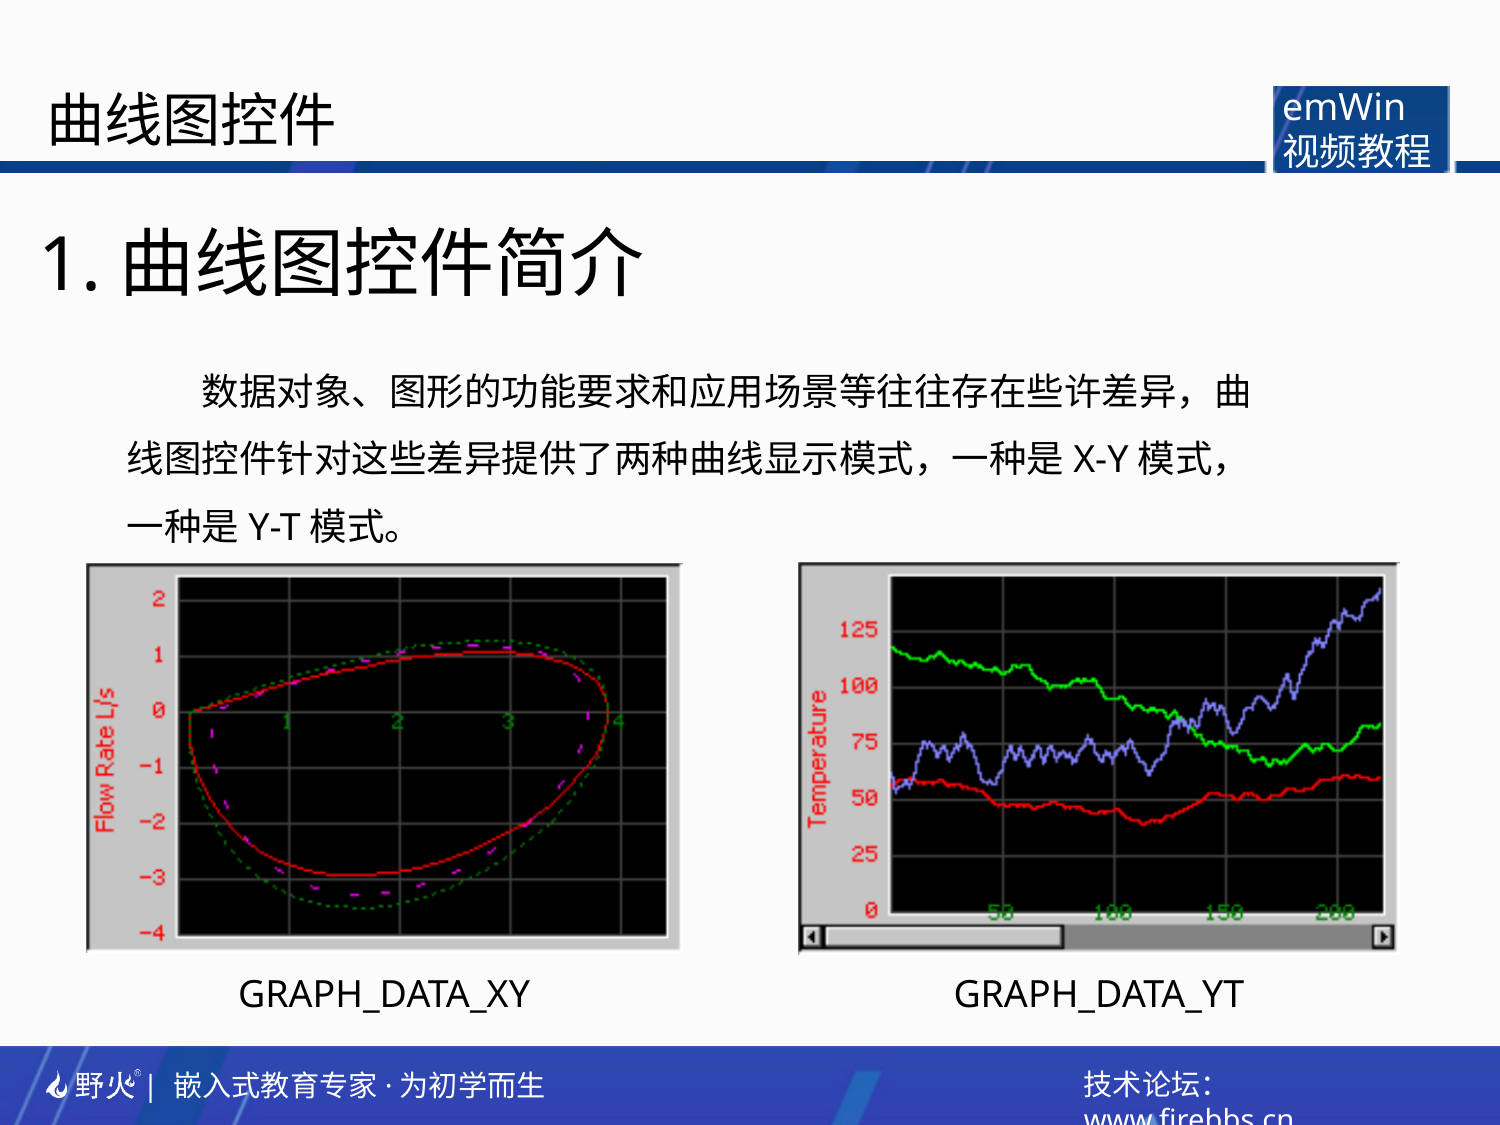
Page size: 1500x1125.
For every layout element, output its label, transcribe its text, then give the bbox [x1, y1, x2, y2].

picture [0, 1046, 1500, 1125]
text_box 数据对象、图形的功能要求和应用场景等往往存在些许差异，曲线图控件针对这些差异提供了两种曲线显示模式，一种是X-Y模式，一种是Y-T模式。 [112, 338, 1294, 556]
picture [0, 161, 1267, 173]
picture [1227, 1116, 1236, 1125]
text_box emWin 视频教程 [1267, 75, 1460, 181]
text_box 曲线图控件 [31, 75, 353, 161]
text_box GRAPH_DATA_XY [223, 962, 546, 1023]
picture [1281, 1116, 1289, 1125]
picture [1138, 1117, 1143, 1125]
text_box GRAPH_DATA_YT [938, 963, 1260, 1023]
picture [1126, 1115, 1132, 1125]
picture [1092, 1117, 1097, 1125]
picture [1460, 161, 1500, 173]
text_box 1.曲线图控件简介 [23, 207, 659, 313]
picture [1209, 1116, 1218, 1125]
picture [797, 562, 1400, 955]
picture [85, 563, 683, 953]
picture [1192, 1116, 1200, 1121]
picture [1115, 1117, 1120, 1125]
picture [1103, 1115, 1109, 1125]
